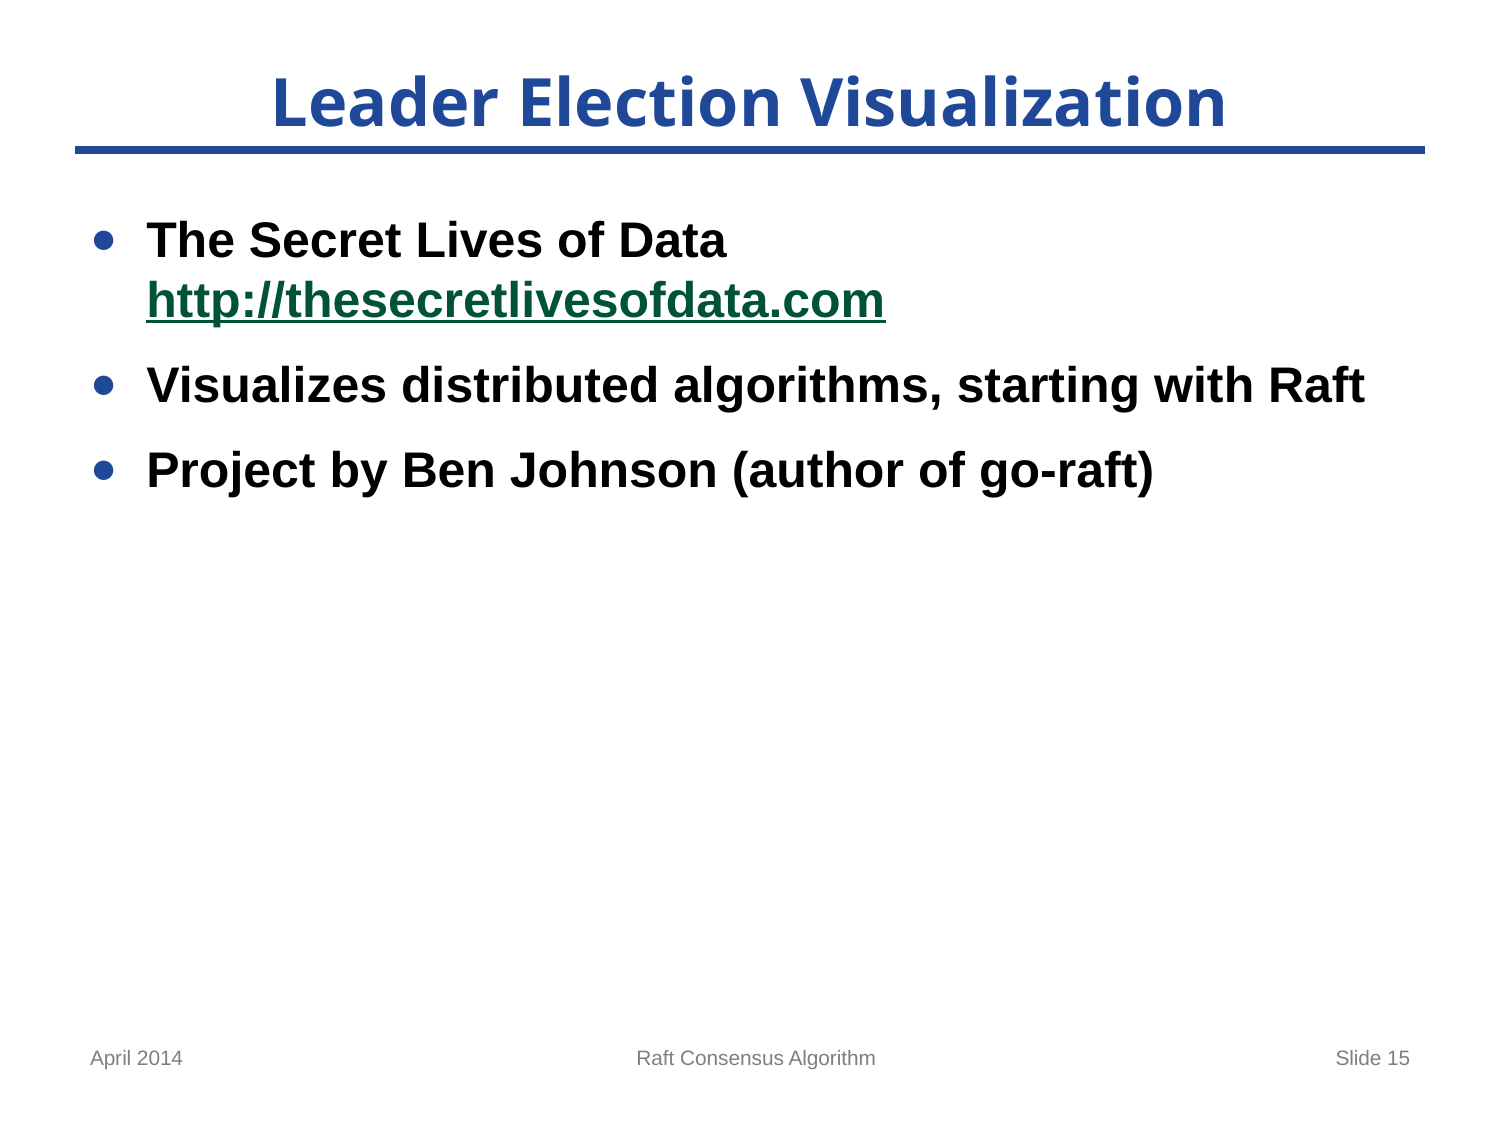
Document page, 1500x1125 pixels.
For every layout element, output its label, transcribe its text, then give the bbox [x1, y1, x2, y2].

slide_number Slide 15 [1074, 1037, 1425, 1103]
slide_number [75, 1037, 425, 1103]
list The Secret Lives of Data http://thesecretlivesofdata.com Visualizes distributed algorithms, starting with Raft Project by Ben Johnson (author of go-raft) [75, 200, 1425, 1005]
title Leader Election Visualization [75, 50, 1425, 150]
footer Raft Consensus Algorithm [474, 1037, 1038, 1103]
